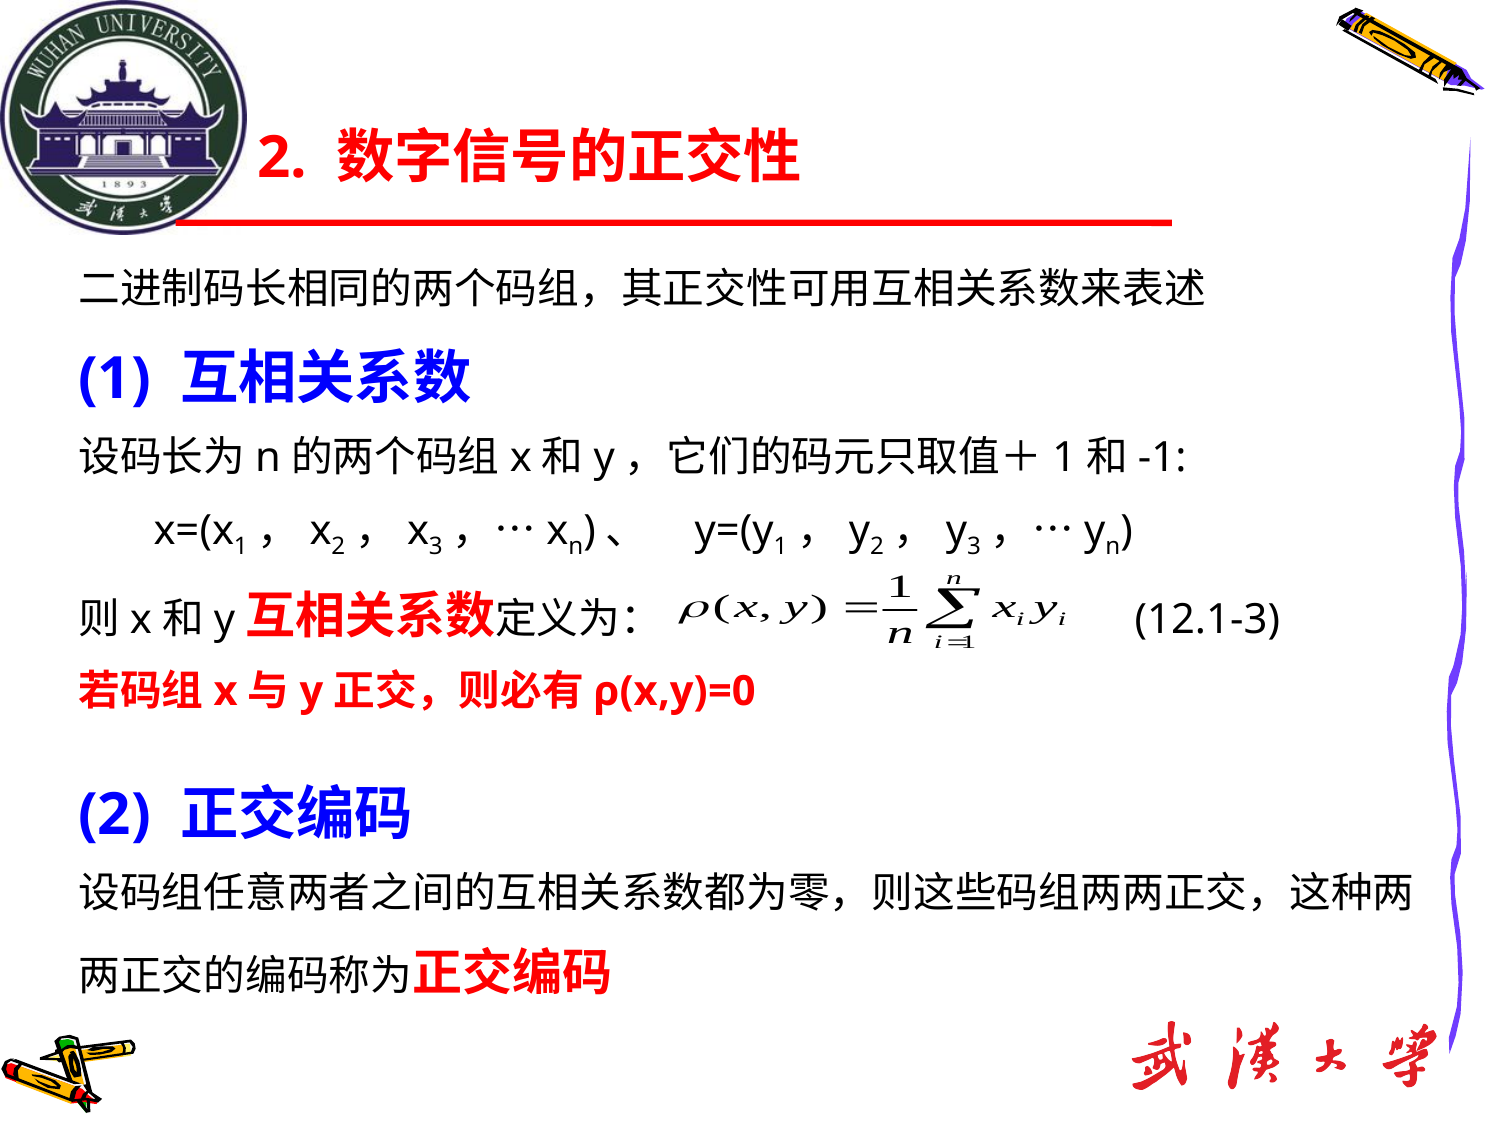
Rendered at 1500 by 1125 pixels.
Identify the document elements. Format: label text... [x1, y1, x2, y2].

picture [0, 0, 247, 235]
list 二进制码长相同的两个码组，其正交性可用互相关系数来表述 (1) 互相关系数 设码长为n的两个码组x和y，它们的码元只取值＋1和-1: x=(x1，x2，x3，…xn)、 y=(y1，y2，y3，…yn) 则x和y互相关系数定义为： (12.1-3) 若码组x与y正交，则必有ρ(x,y)=0 (2) 正交编码 设码组任意两者之间的互相关系数都为零，则这些码组两两正交，这种两两正交的编码称为正交编码 [63, 234, 1434, 1016]
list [667, 563, 1081, 656]
picture [1128, 1015, 1471, 1093]
title 2. 数字信号的正交性 [241, 101, 1081, 197]
